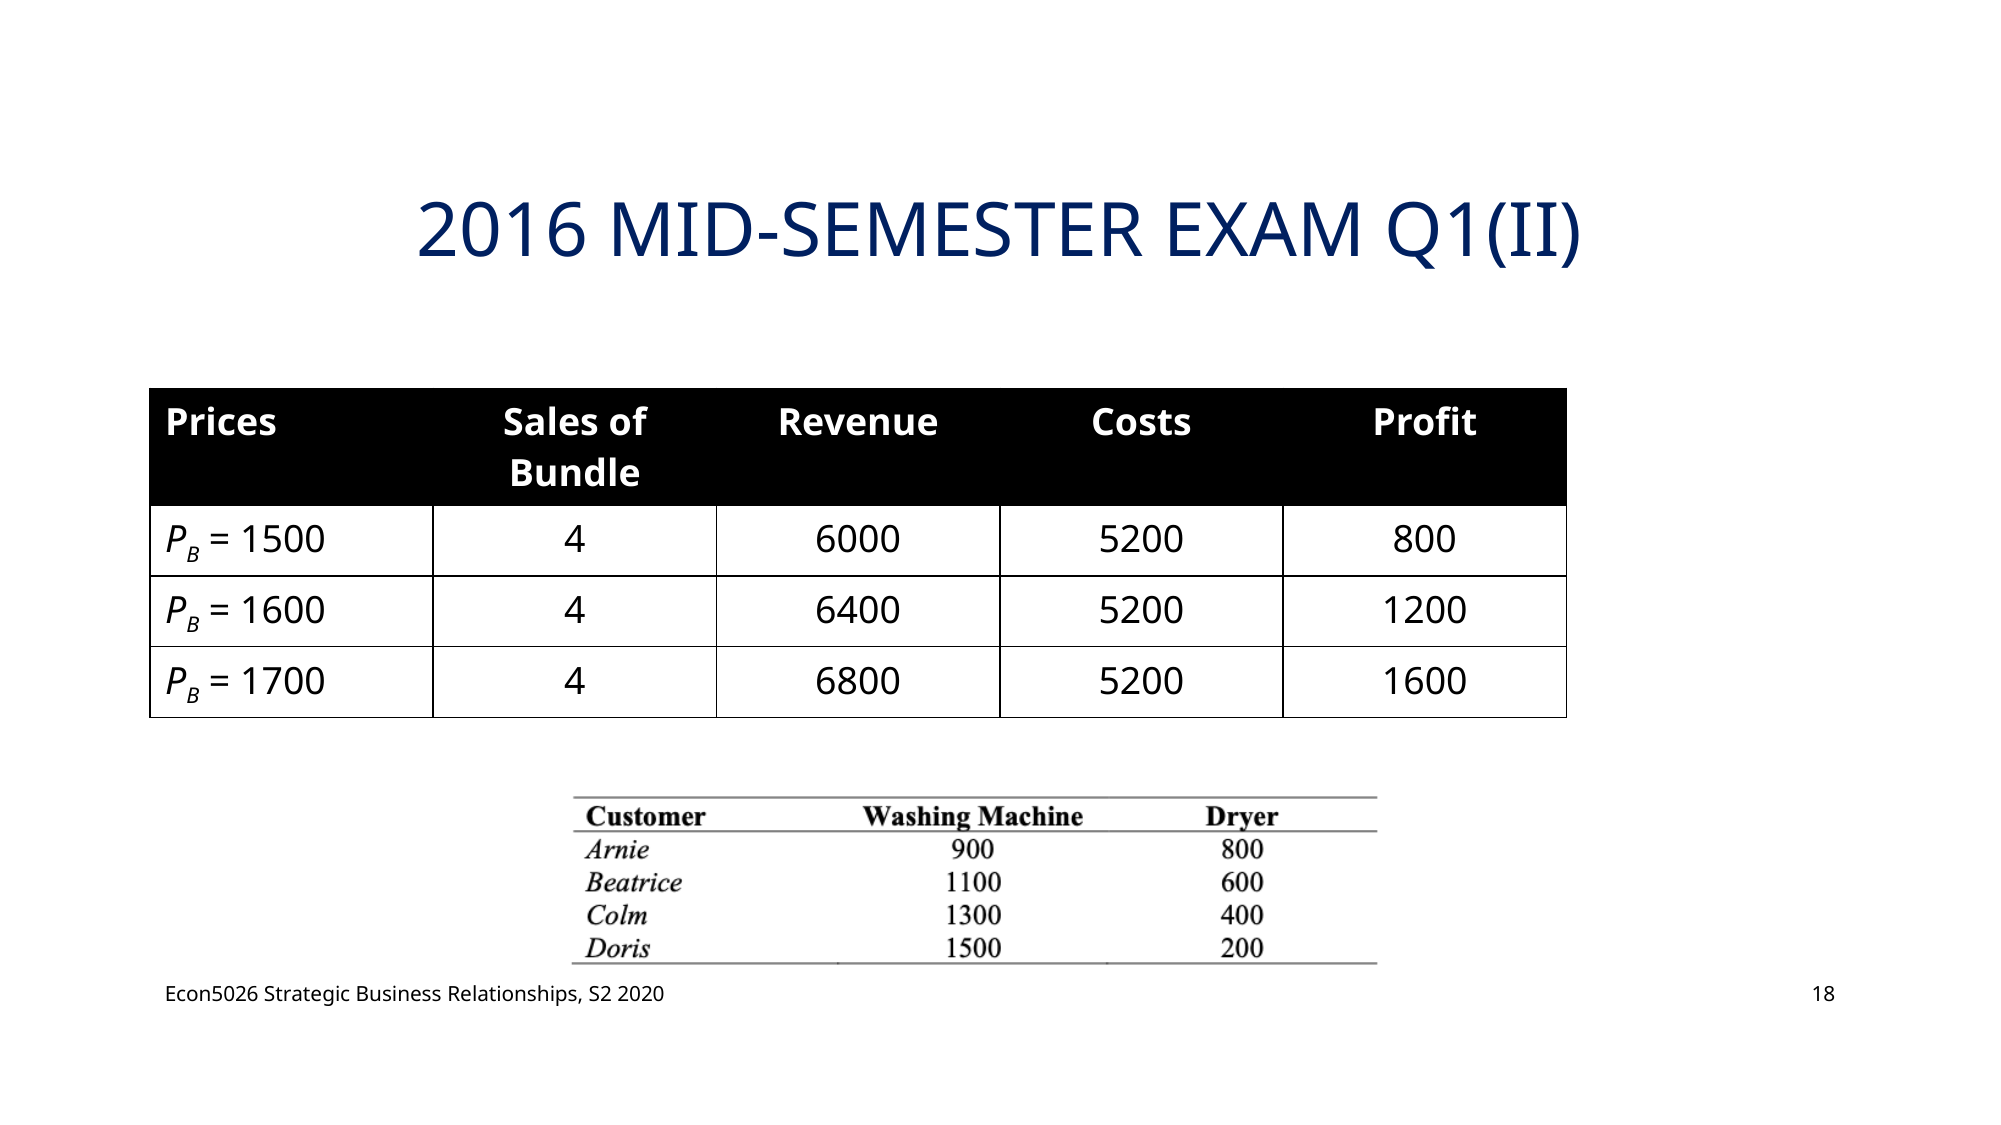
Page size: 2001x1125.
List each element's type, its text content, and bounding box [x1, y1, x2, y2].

table_cell 4 [434, 506, 716, 575]
table_cell 5200 [1001, 577, 1282, 646]
table_header Sales of Bundle [434, 389, 716, 505]
table_cell 800 [1284, 506, 1566, 575]
table_header Profit [1284, 389, 1566, 505]
table_cell 1200 [1284, 577, 1566, 646]
table_cell 6000 [717, 506, 999, 575]
table_header Prices [151, 389, 432, 505]
table_header Costs [1001, 389, 1282, 505]
table_header Revenue [717, 389, 999, 505]
table_cell 6800 [717, 647, 999, 717]
picture [567, 788, 1386, 973]
table_cell 1600 [1284, 647, 1566, 717]
table_cell 5200 [1001, 506, 1282, 575]
table_cell PB = 1500 [151, 506, 432, 575]
table_cell 5200 [1001, 647, 1282, 717]
slide_number 18 [1724, 965, 1851, 1025]
table_cell 6400 [717, 577, 999, 646]
table_cell PB = 1600 [151, 577, 432, 646]
table_cell 4 [434, 647, 716, 717]
table_cell PB = 1700 [151, 647, 432, 717]
title 2016 Mid-semester Exam Q1(ii) [149, 101, 1851, 364]
table_cell 4 [434, 577, 716, 646]
footer Econ5026 Strategic Business Relationships, S2 2020 [149, 965, 1245, 1025]
